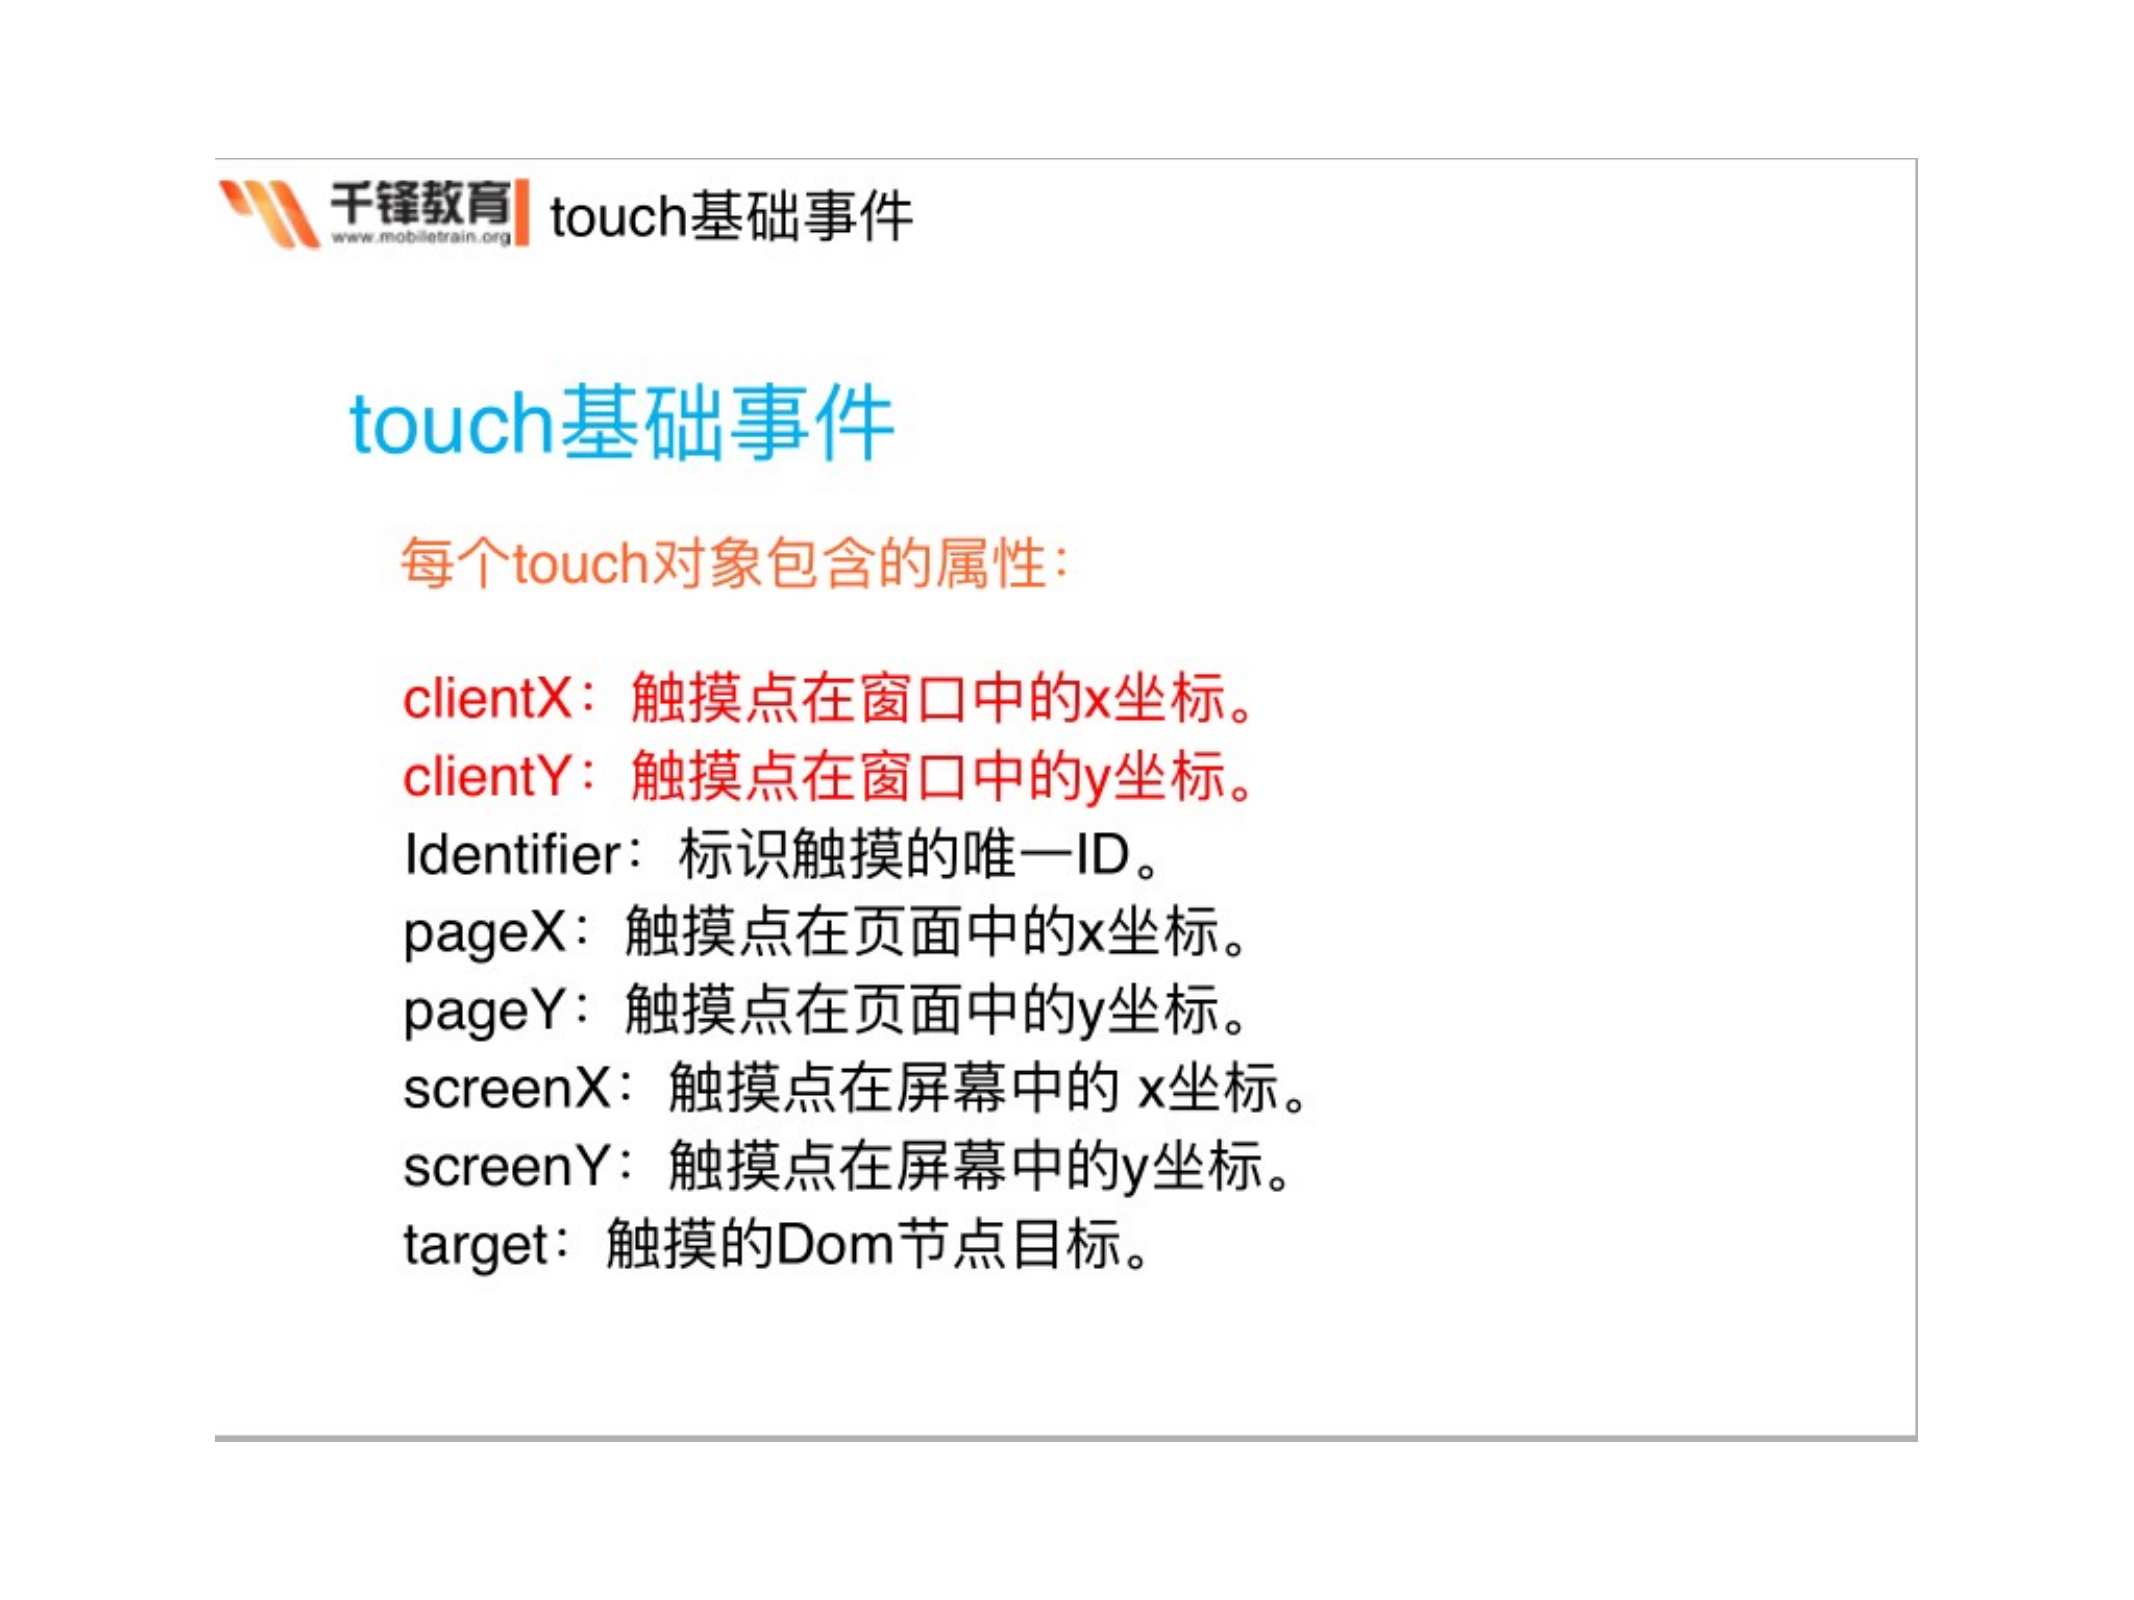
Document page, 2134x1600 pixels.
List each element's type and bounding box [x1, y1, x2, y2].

picture [215, 158, 1918, 1442]
